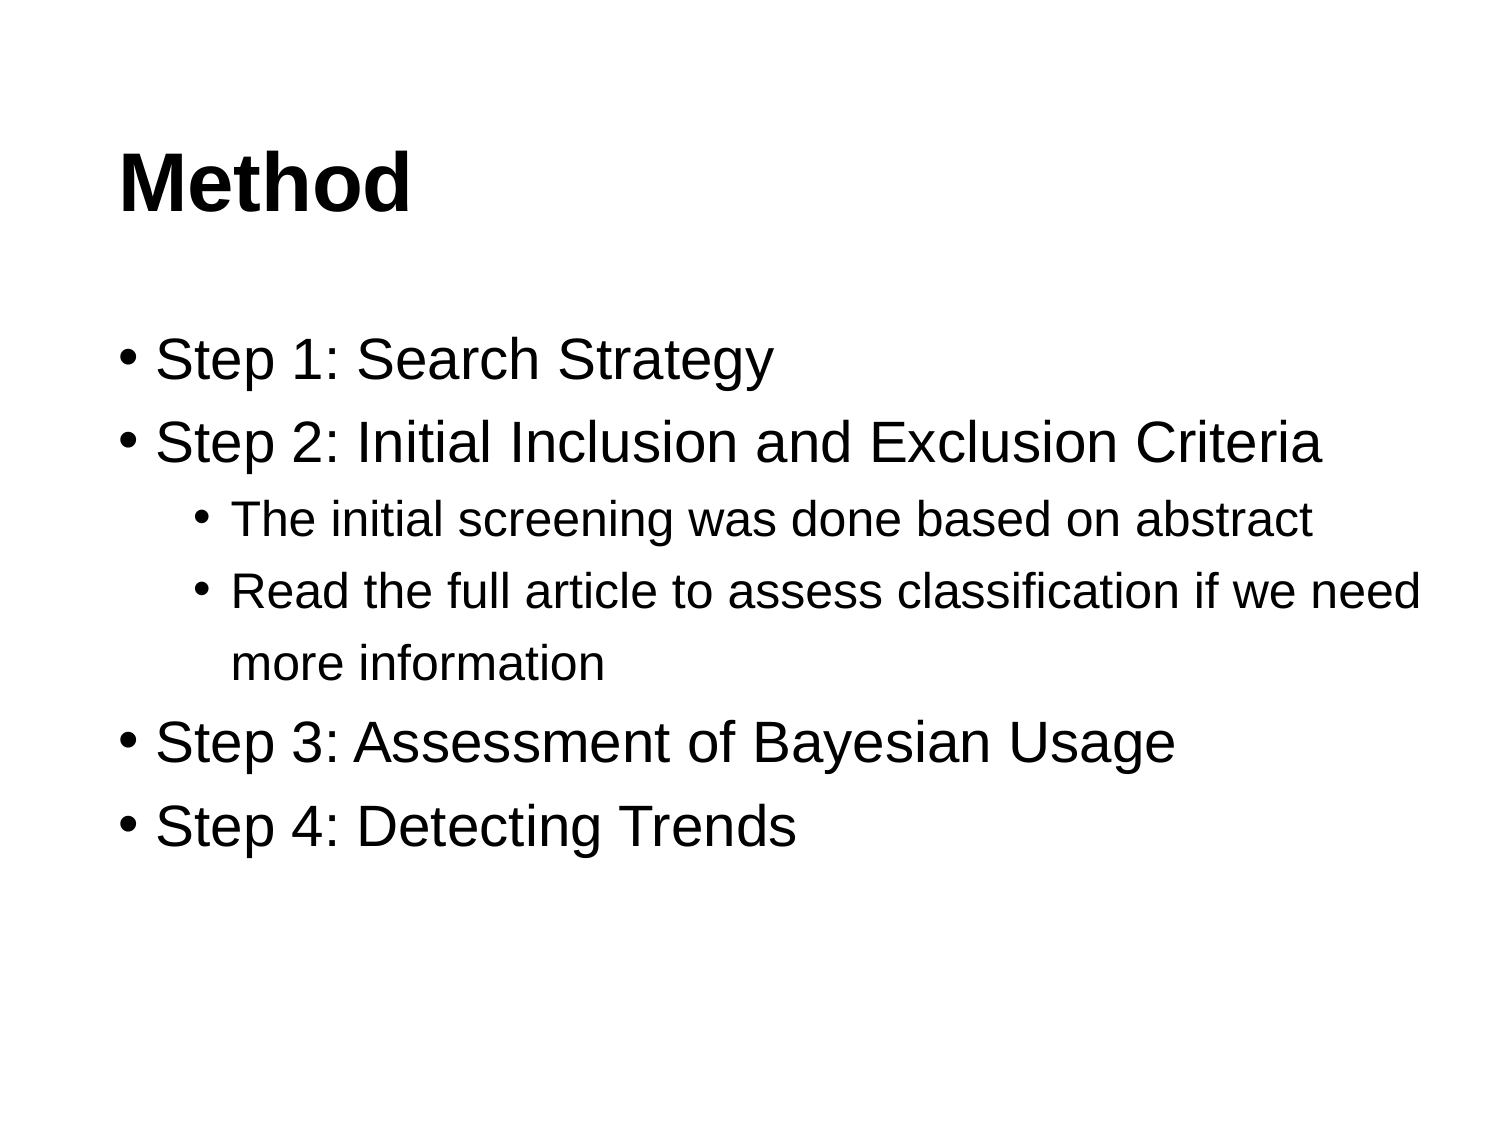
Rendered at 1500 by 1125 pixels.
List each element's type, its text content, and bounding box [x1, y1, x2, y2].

list Step 1: Search Strategy Step 2: Initial Inclusion and Exclusion Criteria The initial screening was done based on abstract Read the full article to assess classification if we need more information Step 3: Assessment of Bayesian Usage Step 4: Detecting Trends [103, 299, 1458, 1014]
title Method [103, 59, 1397, 278]
